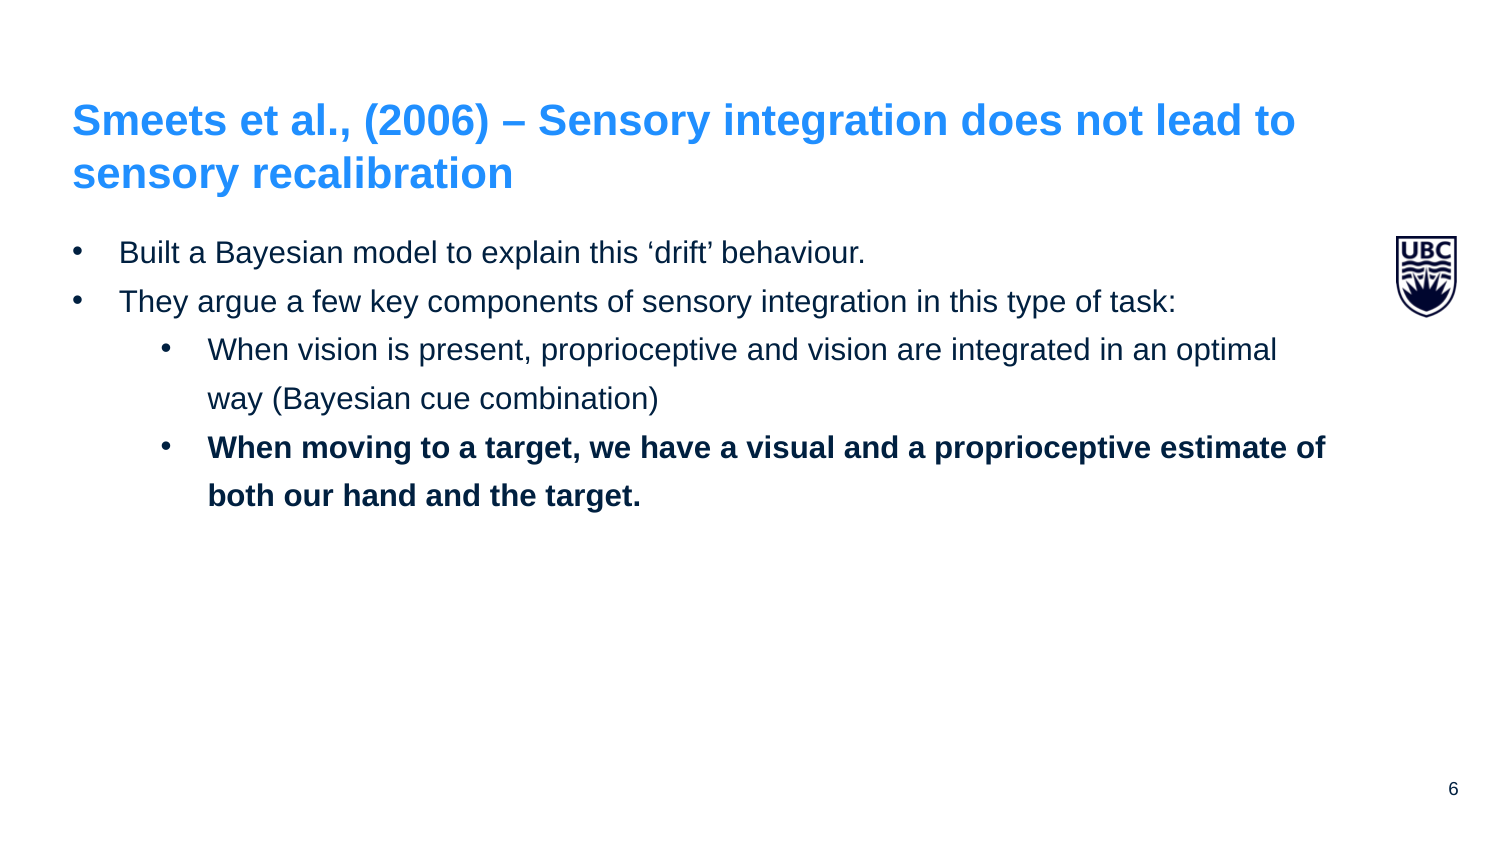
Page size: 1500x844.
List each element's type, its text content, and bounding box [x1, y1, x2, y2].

list Built a Bayesian model to explain this ‘drift’ behaviour. They argue a few key components of sensory integration in this type of task: When vision is present, proprioceptive and vision are integrated in an optimal way (Bayesian cue combination) When moving to a target, we have a visual and a proprioceptive estimate of both our hand and the target. [71, 221, 1329, 836]
picture [1396, 236, 1457, 318]
title Smeets et al., (2006) – Sensory integration does not lead to sensory recalibration [71, 91, 1366, 167]
